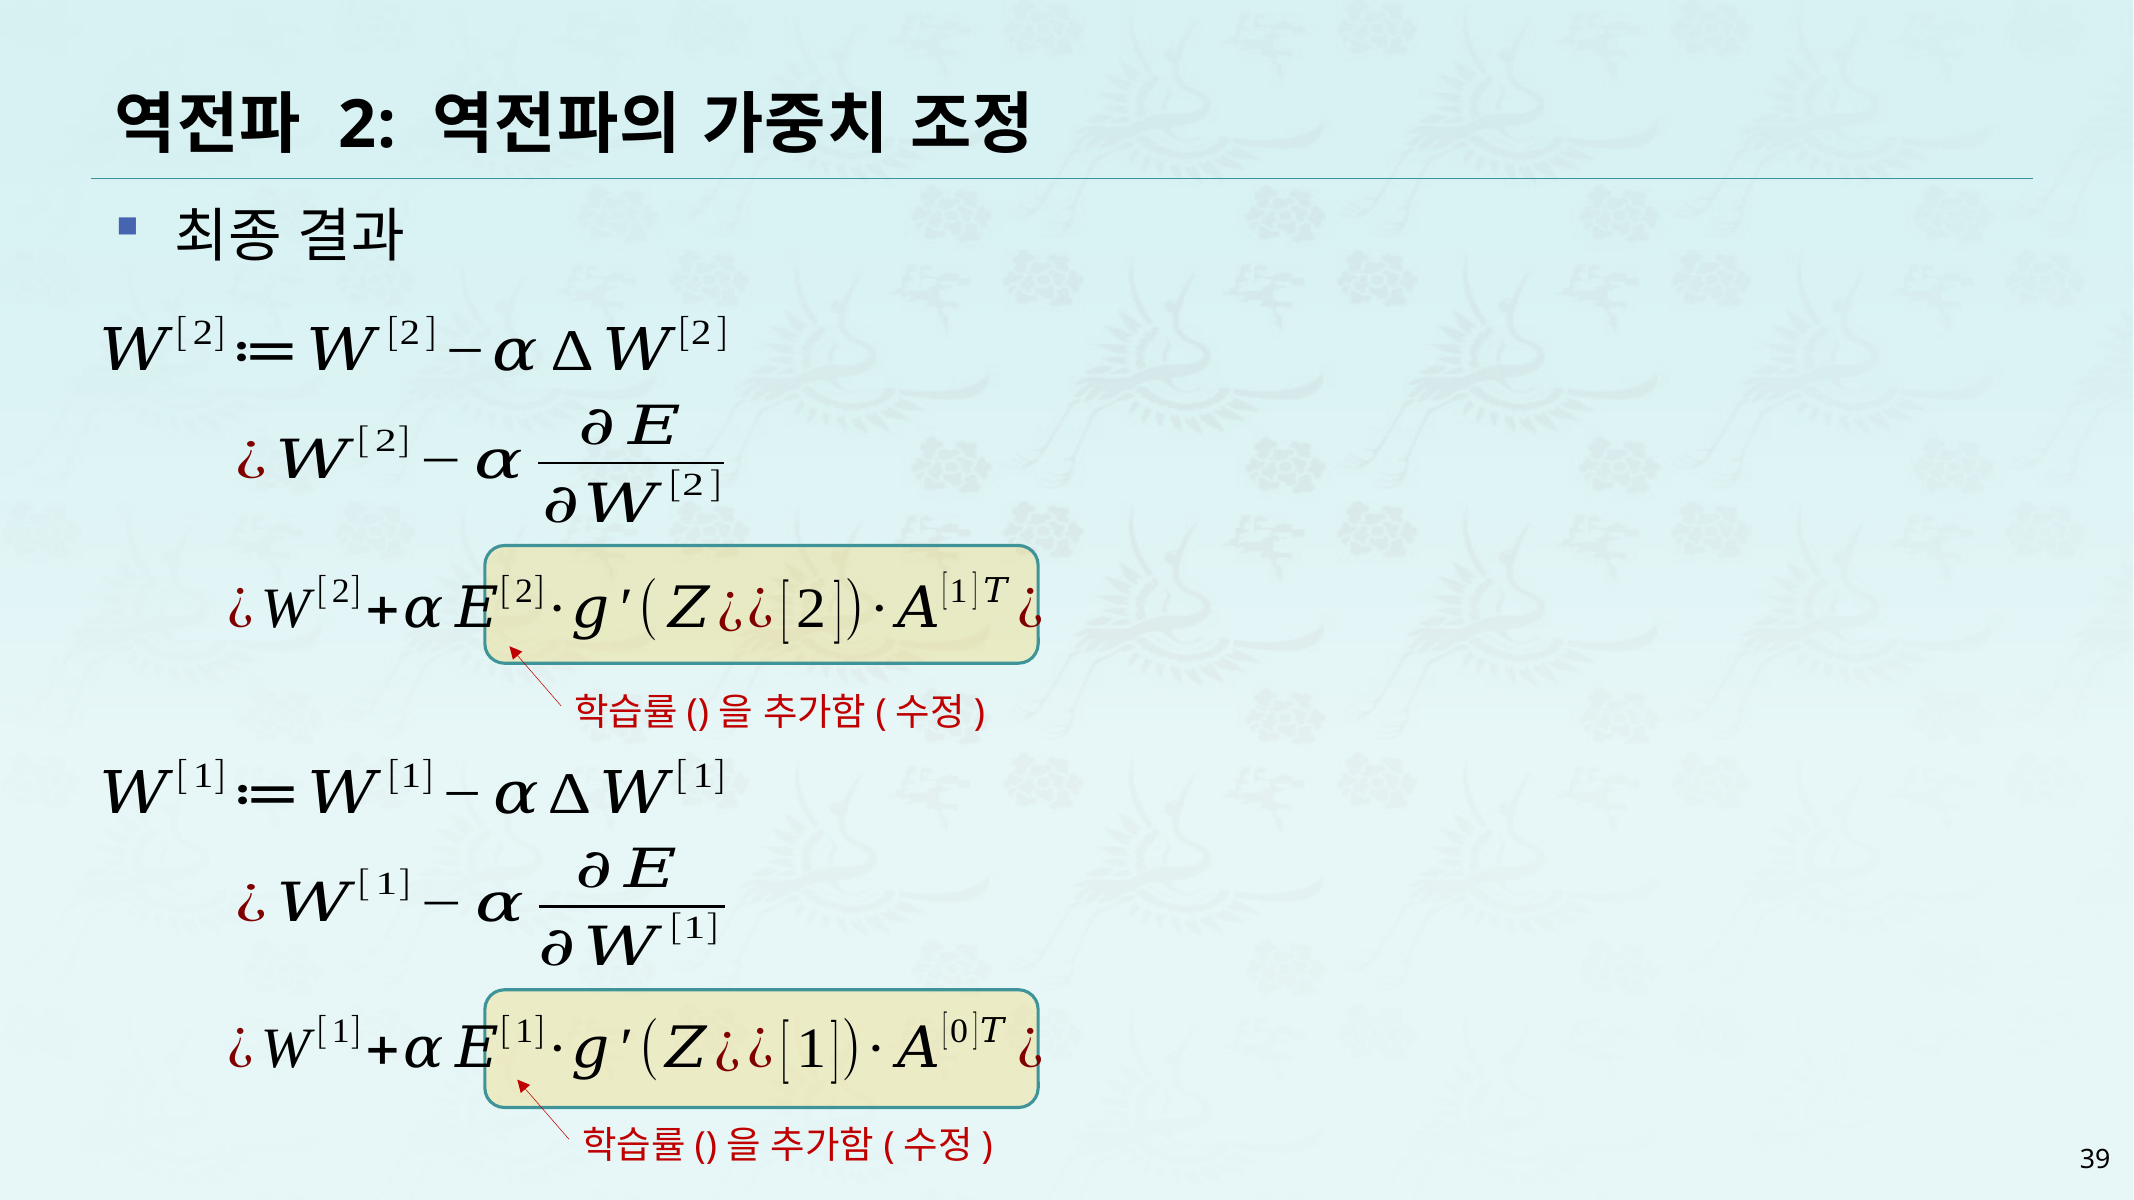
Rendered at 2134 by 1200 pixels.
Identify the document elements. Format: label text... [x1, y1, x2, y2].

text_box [509, 646, 998, 742]
text_box [483, 543, 1040, 665]
title 역전파 2: 역전파의 가중치 조정 [99, 62, 2034, 179]
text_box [517, 1079, 1006, 1175]
list 최종 결과 [99, 191, 1081, 1129]
slide_number 39 [1937, 1128, 2125, 1193]
